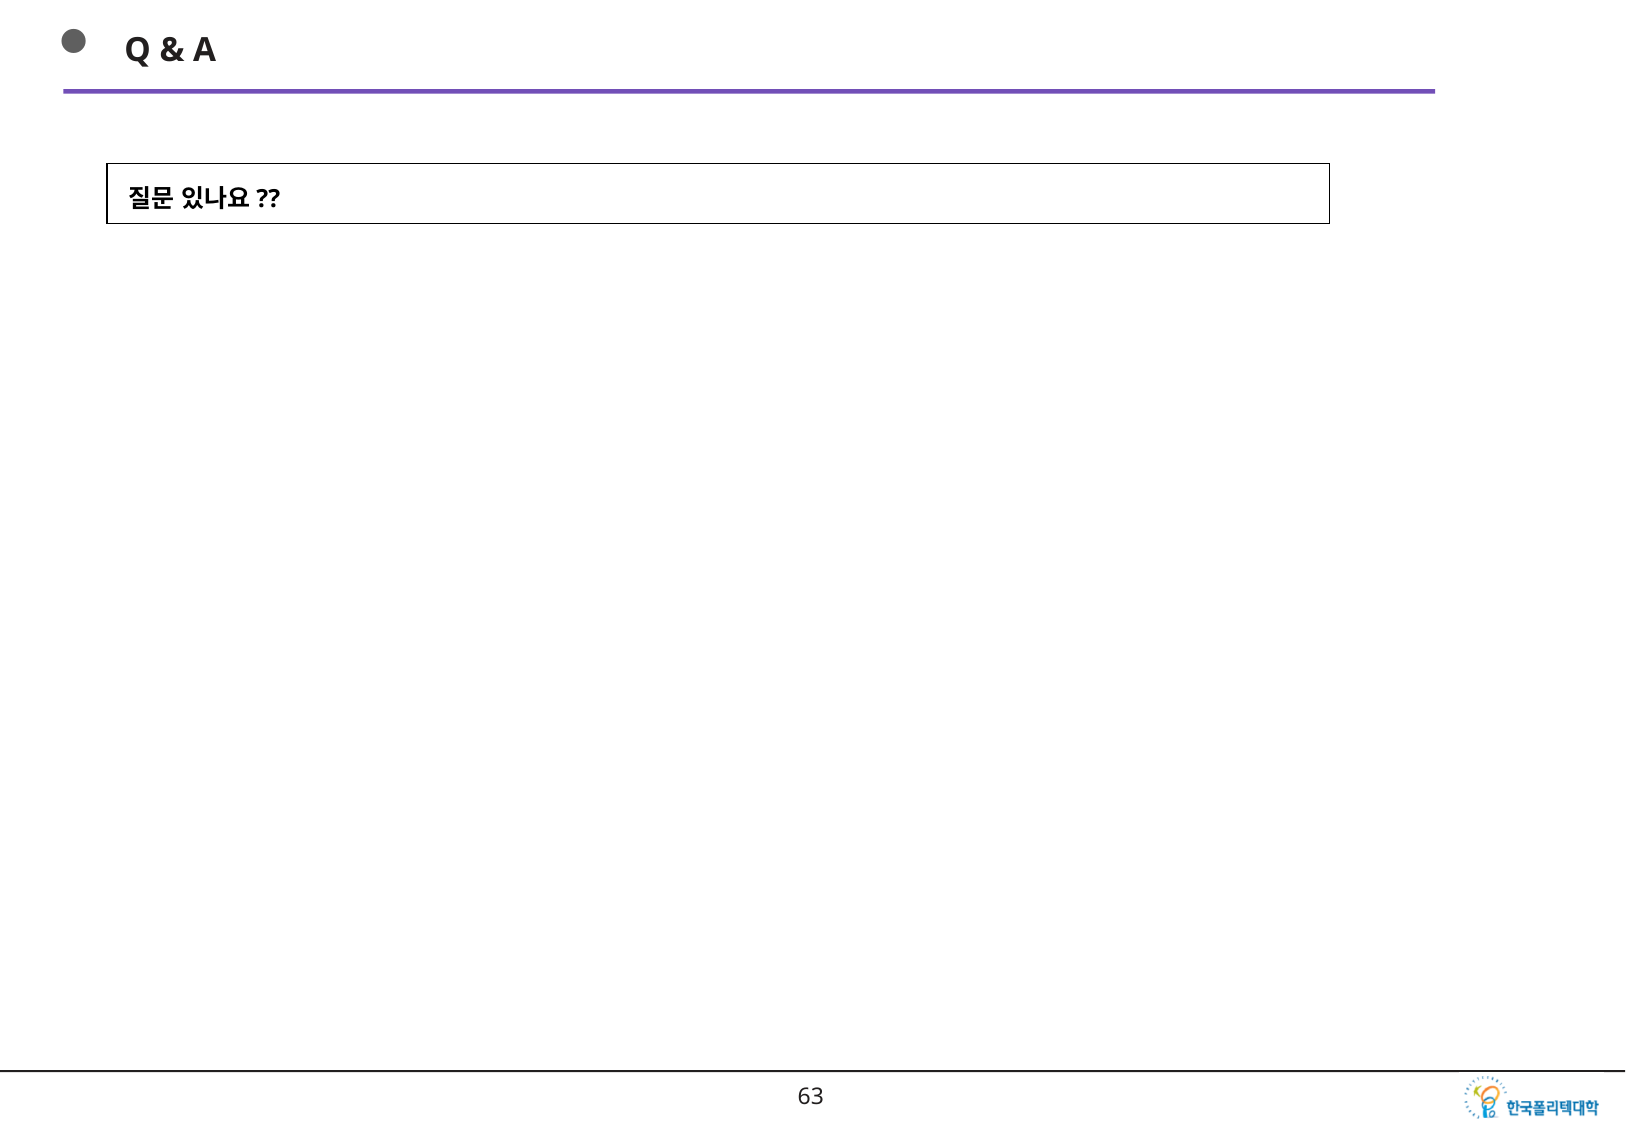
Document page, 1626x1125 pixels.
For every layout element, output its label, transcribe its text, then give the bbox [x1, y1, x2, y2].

text_box Q & A [109, 20, 943, 93]
picture [1459, 1072, 1604, 1124]
text_box 62 [765, 1072, 857, 1123]
text_box [44, 0, 1604, 114]
text_box 질문 있나요?? [107, 163, 1330, 224]
